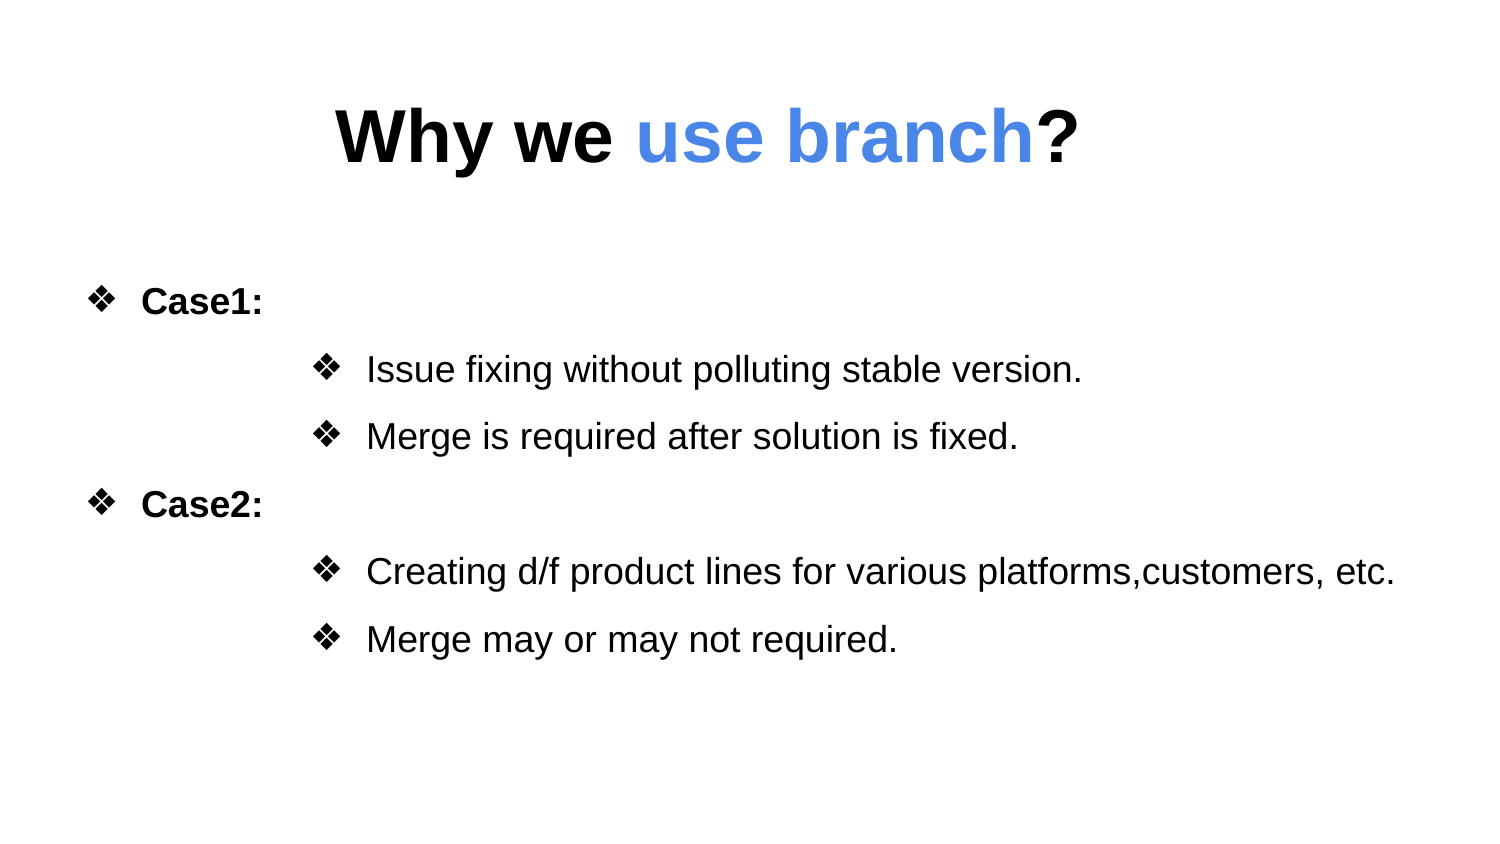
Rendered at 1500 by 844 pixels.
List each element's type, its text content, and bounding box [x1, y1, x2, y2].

title Why we use branch? [51, 72, 1449, 167]
list Case1: Issue fixing without polluting stable version. Merge is required after solution is fixed. Case2: Creating d/f product lines for various platforms,customers, etc. Merge may or may not required. [51, 239, 1449, 800]
